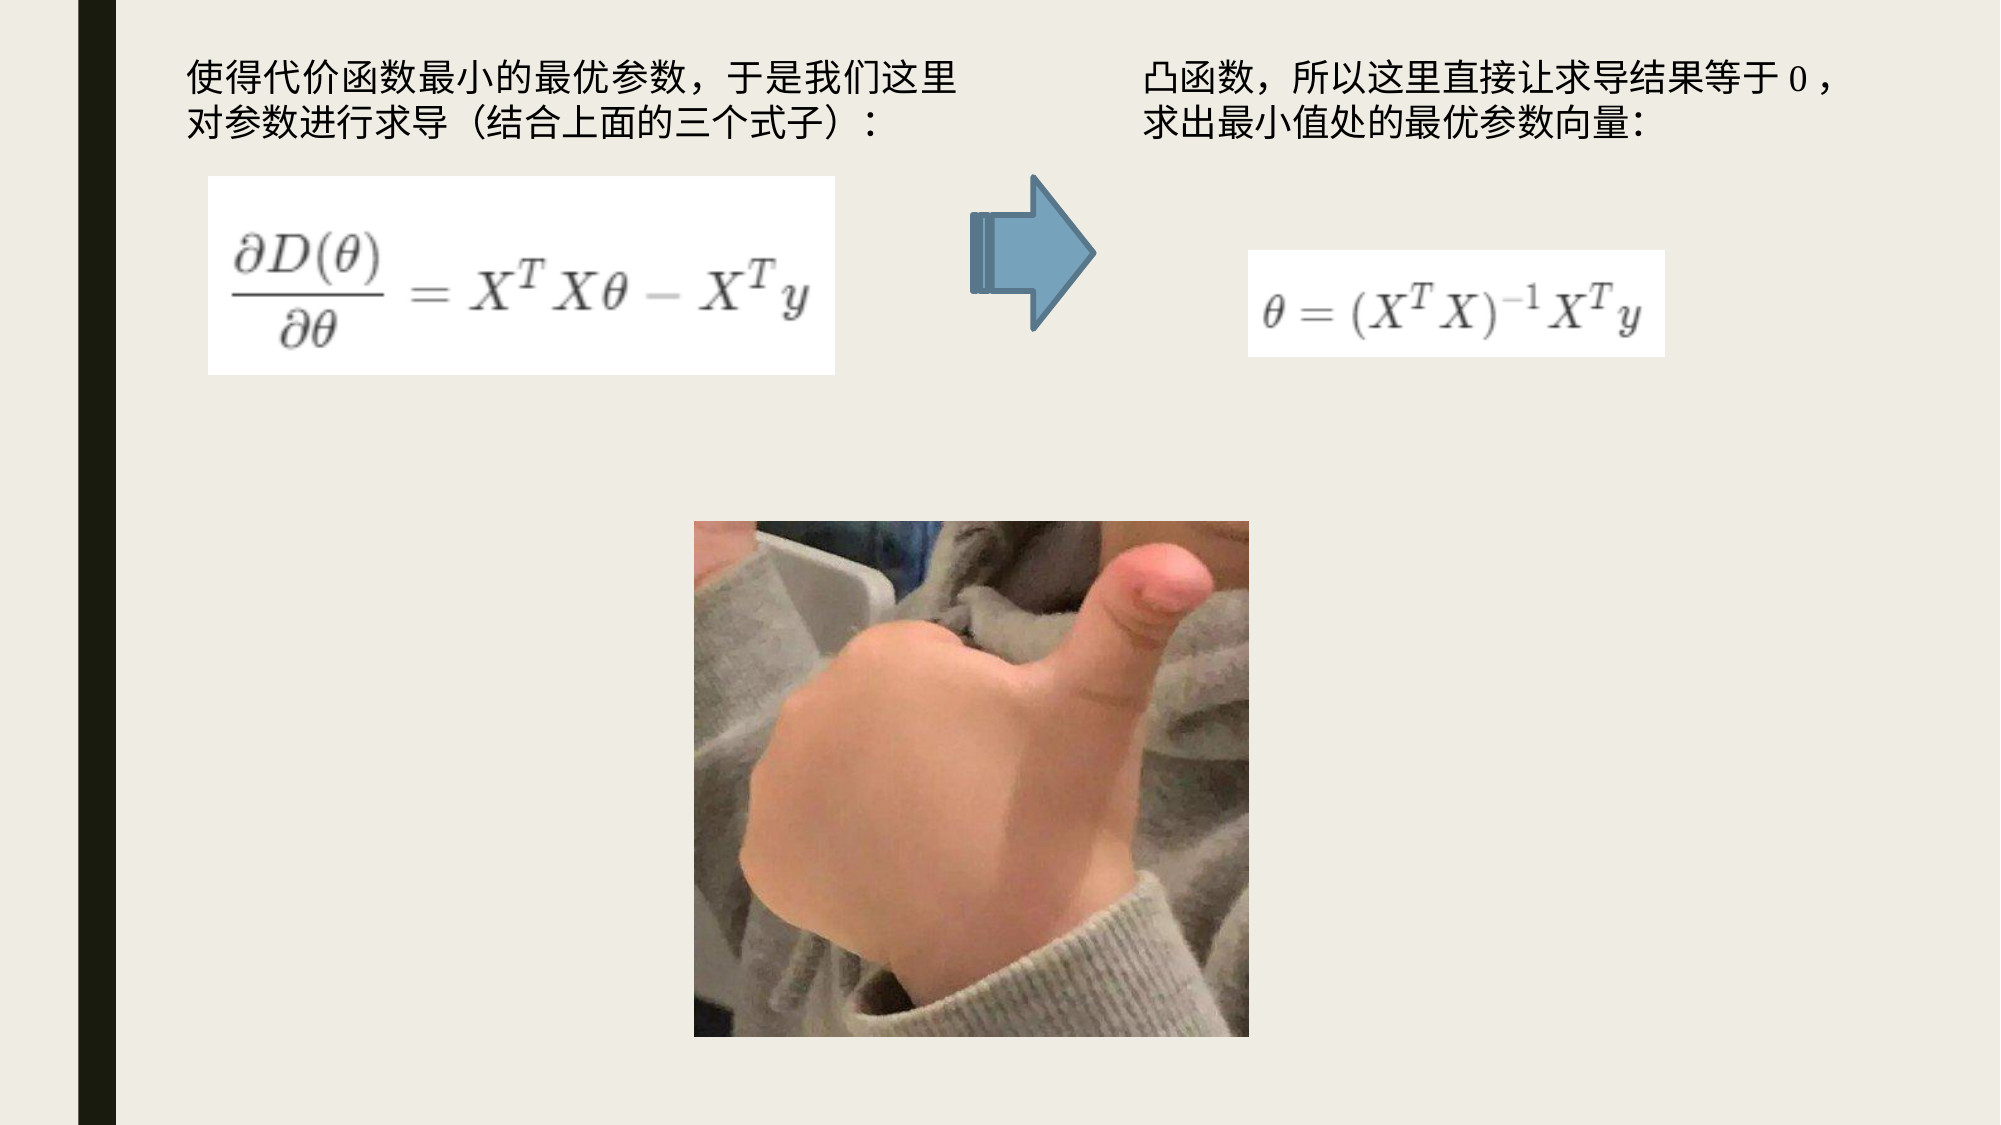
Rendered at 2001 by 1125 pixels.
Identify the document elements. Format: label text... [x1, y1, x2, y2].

text_box 使得代价函数最小的最优参数，于是我们这里对参数进行求导（结合上面的三个式子）： [134, 46, 973, 152]
text_box [970, 174, 1097, 332]
text_box 凸函数，所以这里直接让求导结果等于0，求出最小值处的最优参数向量： [1127, 46, 1907, 152]
picture [208, 176, 835, 375]
picture [1248, 250, 1665, 357]
picture [694, 521, 1249, 1037]
